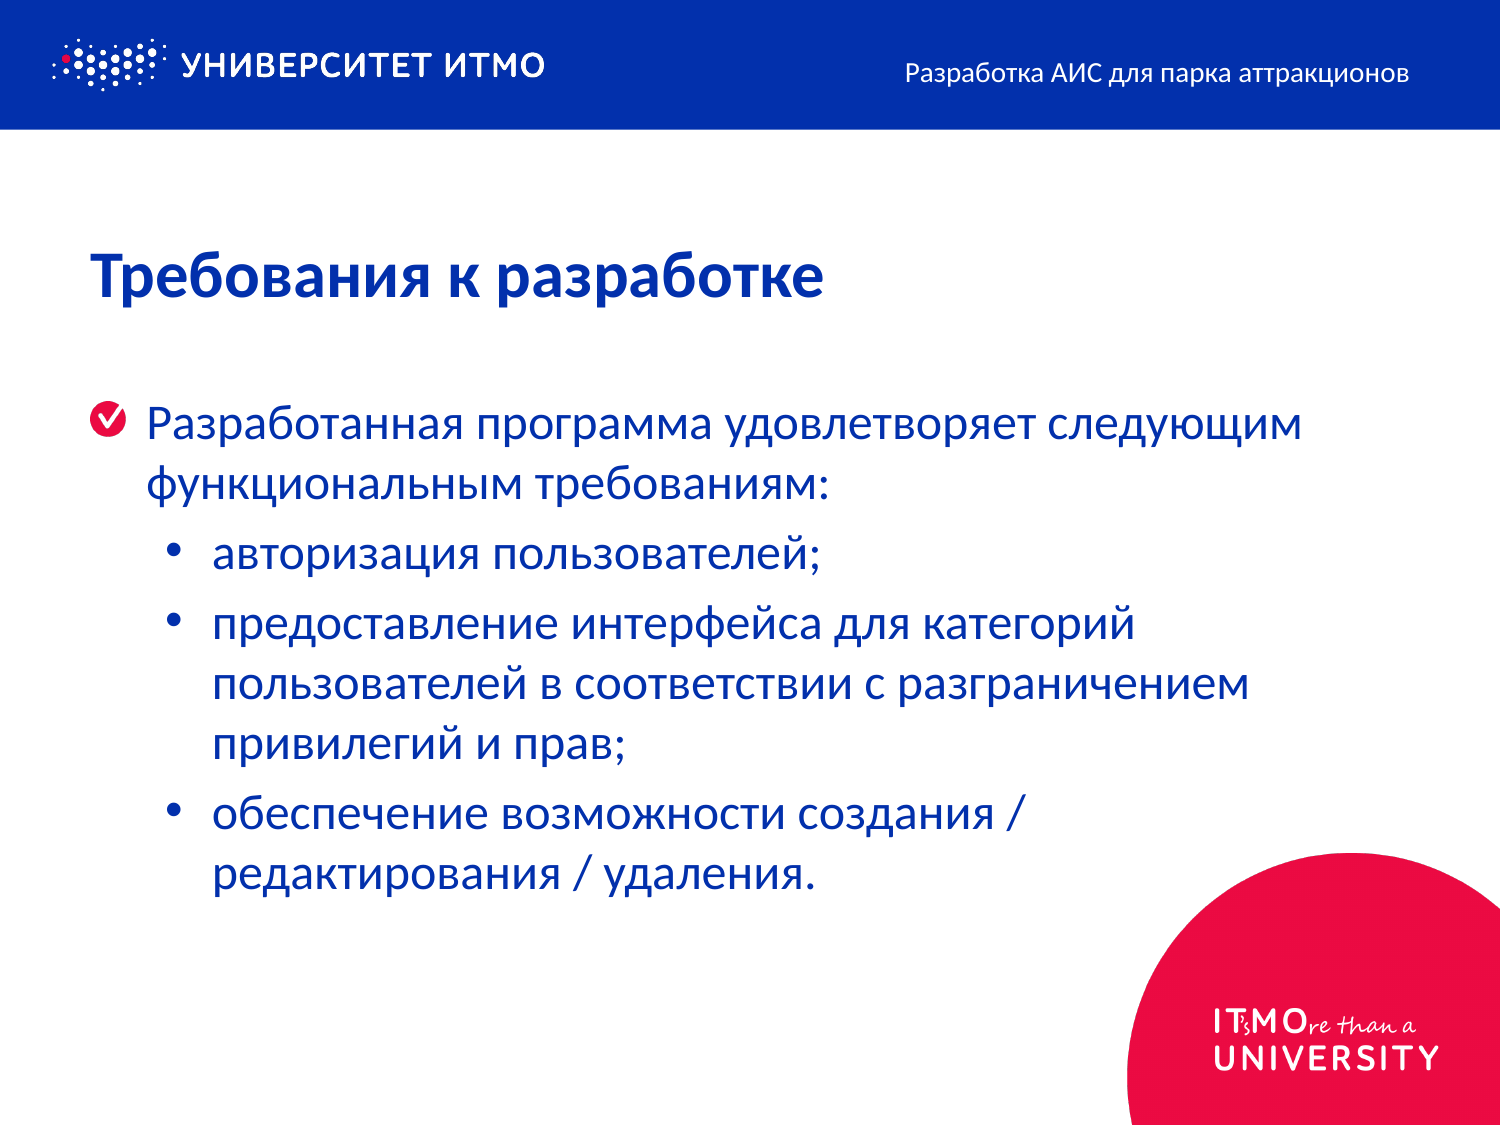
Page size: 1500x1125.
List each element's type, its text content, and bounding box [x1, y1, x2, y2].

picture [90, 401, 126, 437]
footer Разработка АИС для парка аттракционов [661, 40, 1425, 101]
list Разработанная программа удовлетворяет следующим функциональным требованиям: авторизация пользователей; предоставление интерфейса для категорий пользователей в соответствии с разграничением привилегий и прав; обеспечение возможности создания / редактирования / удаления. [75, 381, 1325, 1005]
picture [0, 0, 596, 130]
picture [1107, 832, 1500, 1125]
title Требования к разработке [75, 202, 1105, 339]
